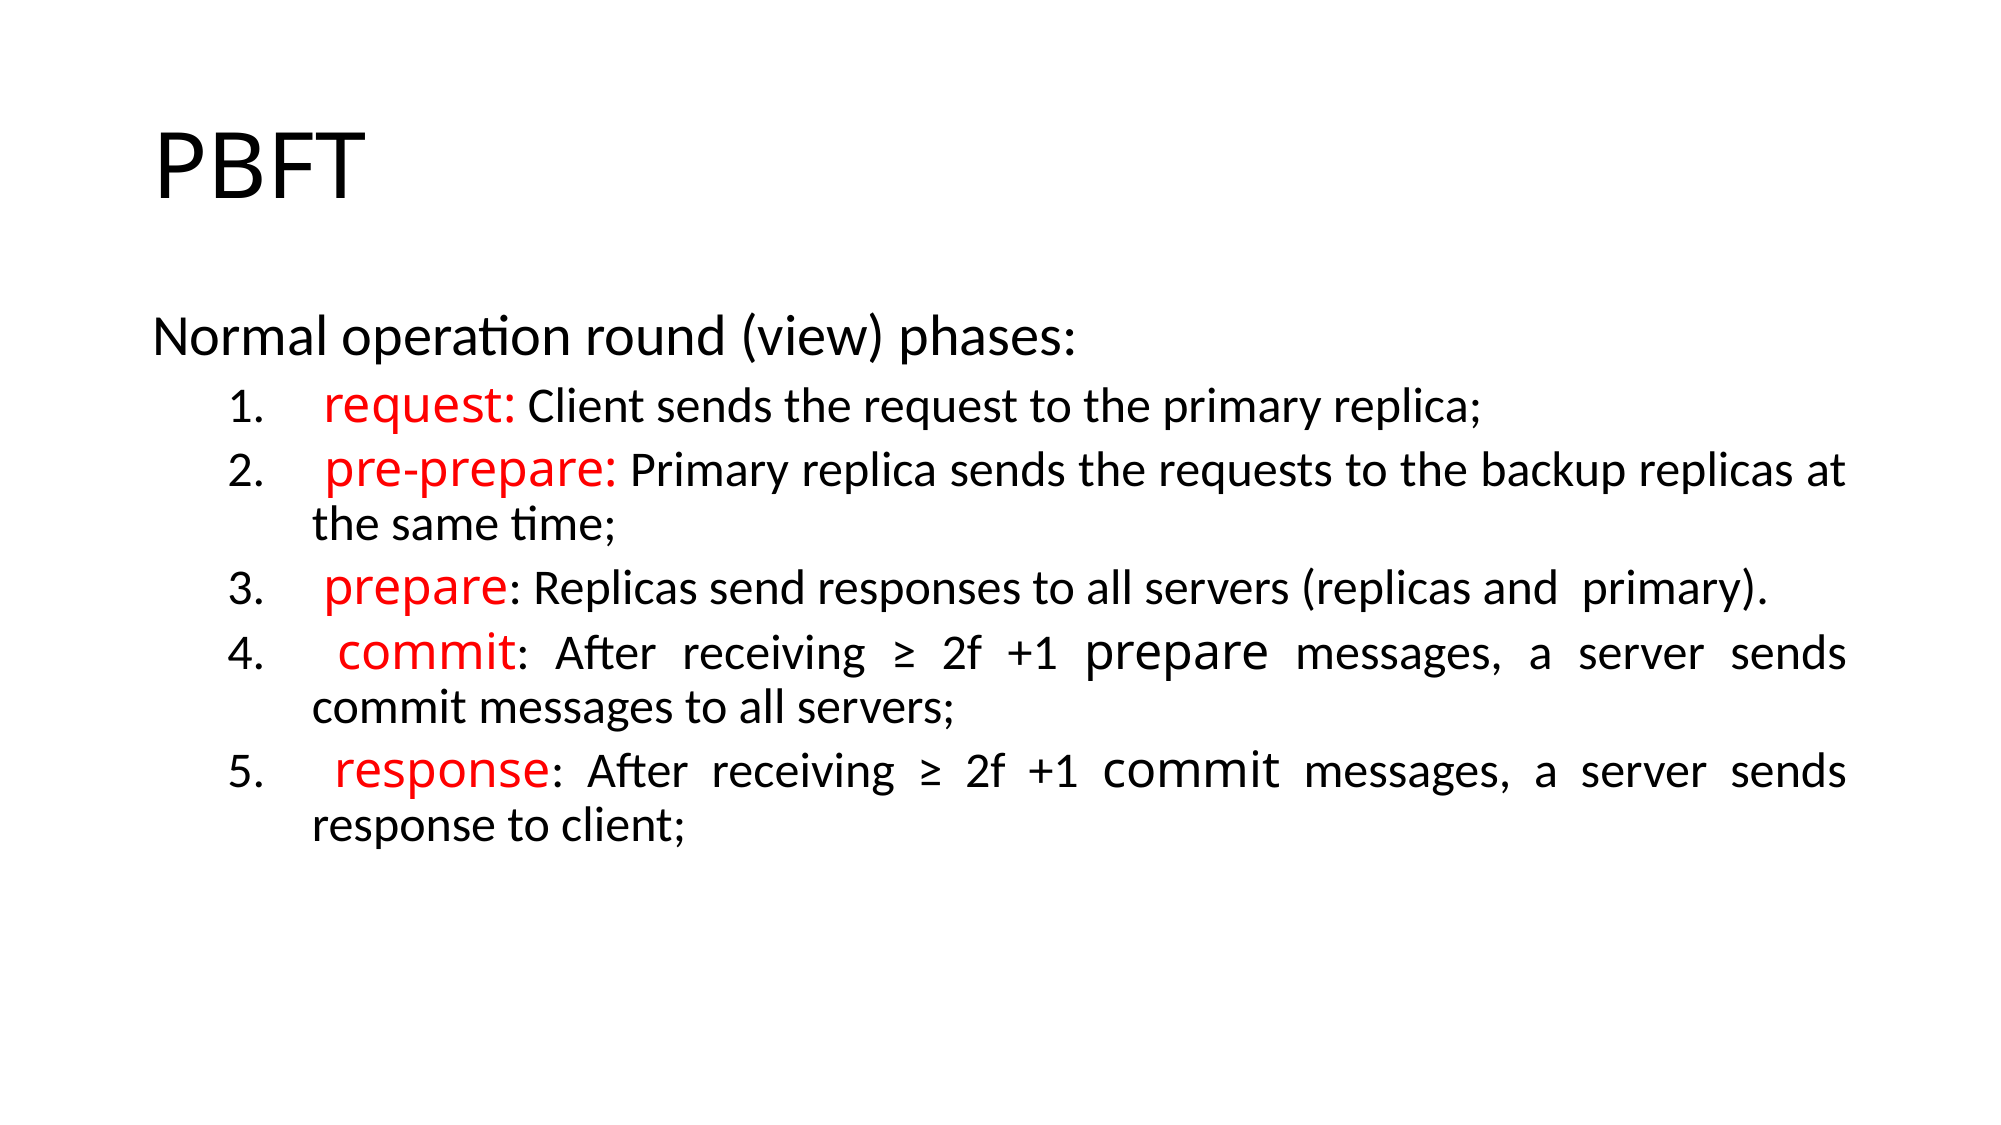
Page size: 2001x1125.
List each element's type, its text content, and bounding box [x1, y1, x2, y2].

title PBFT [137, 59, 1863, 278]
list Normal operation round (view) phases: request: Client sends the request to the primary replica; pre-prepare: Primary replica sends the requests to the backup replicas at the same time; prepare: Replicas send responses to all servers (replicas and primary). commit: After receiving ≥ 2f +1 prepare messages, a server sends commit messages to all servers; response: After receiving ≥ 2f +1 commit messages, a server sends response to client; [137, 298, 1863, 1012]
